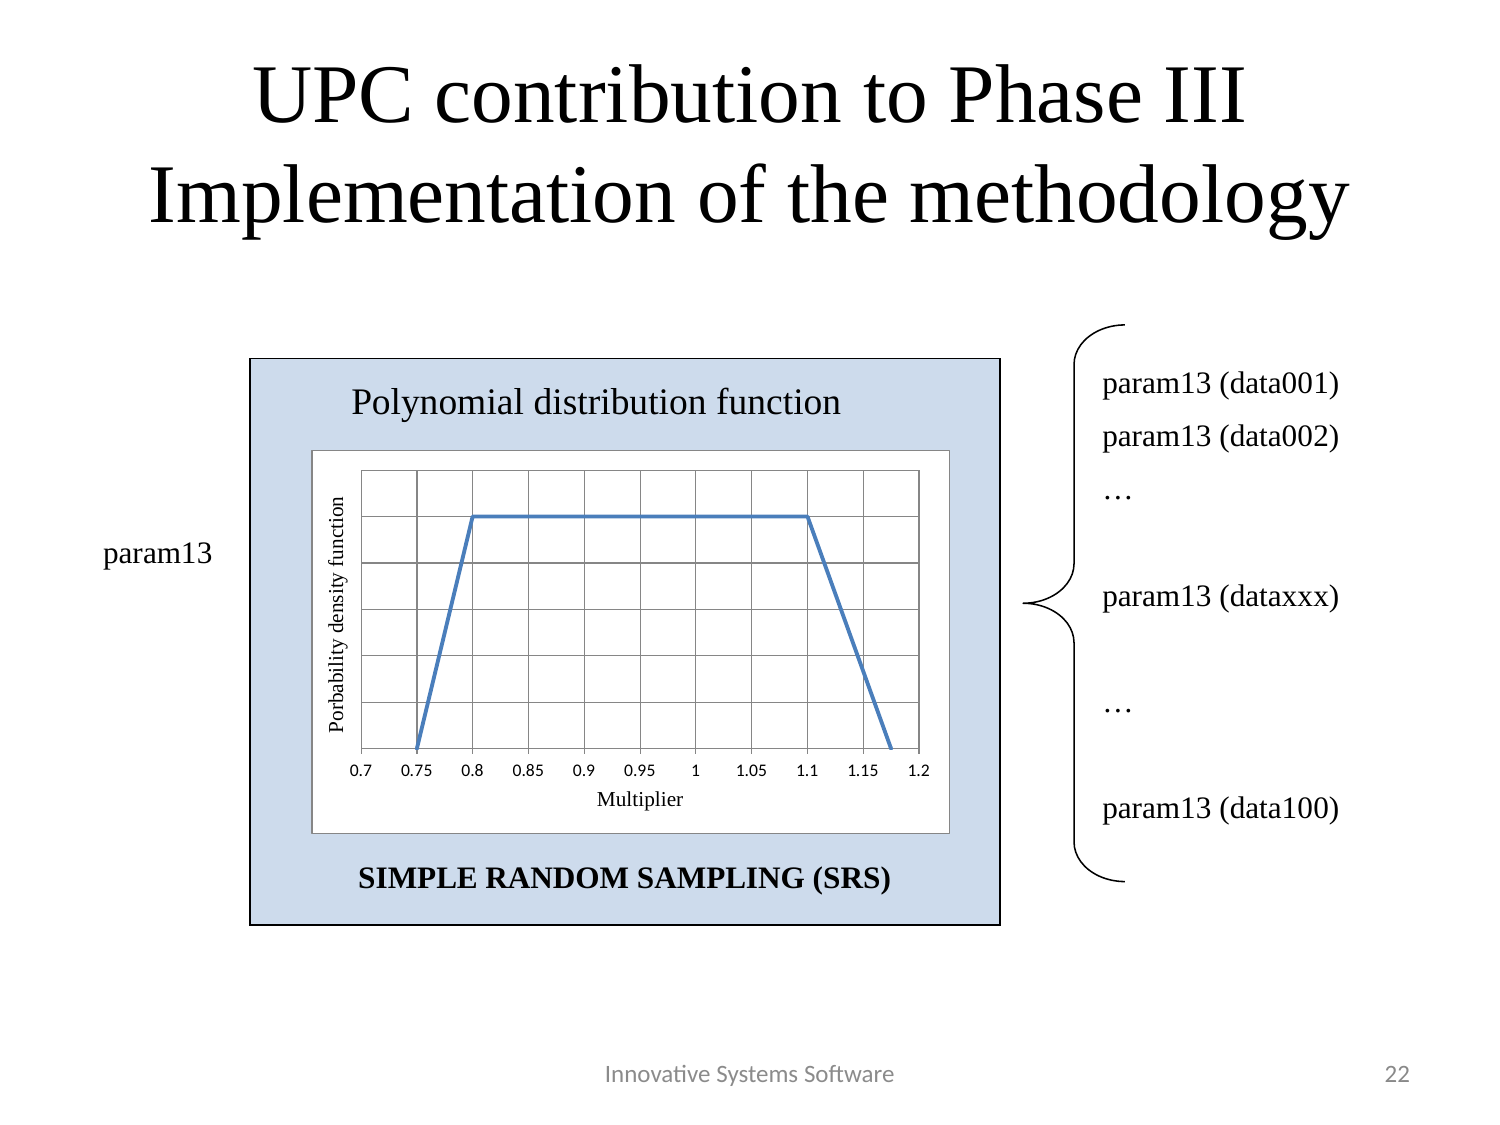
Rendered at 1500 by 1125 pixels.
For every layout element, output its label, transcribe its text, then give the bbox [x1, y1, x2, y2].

title UPC contribution to Phase III Implementation of the methodology [75, 45, 1425, 233]
slide_number 22 [1074, 1042, 1425, 1103]
footer Innovative Systems Software [512, 1042, 988, 1103]
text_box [88, 324, 1422, 926]
picture [310, 449, 951, 835]
